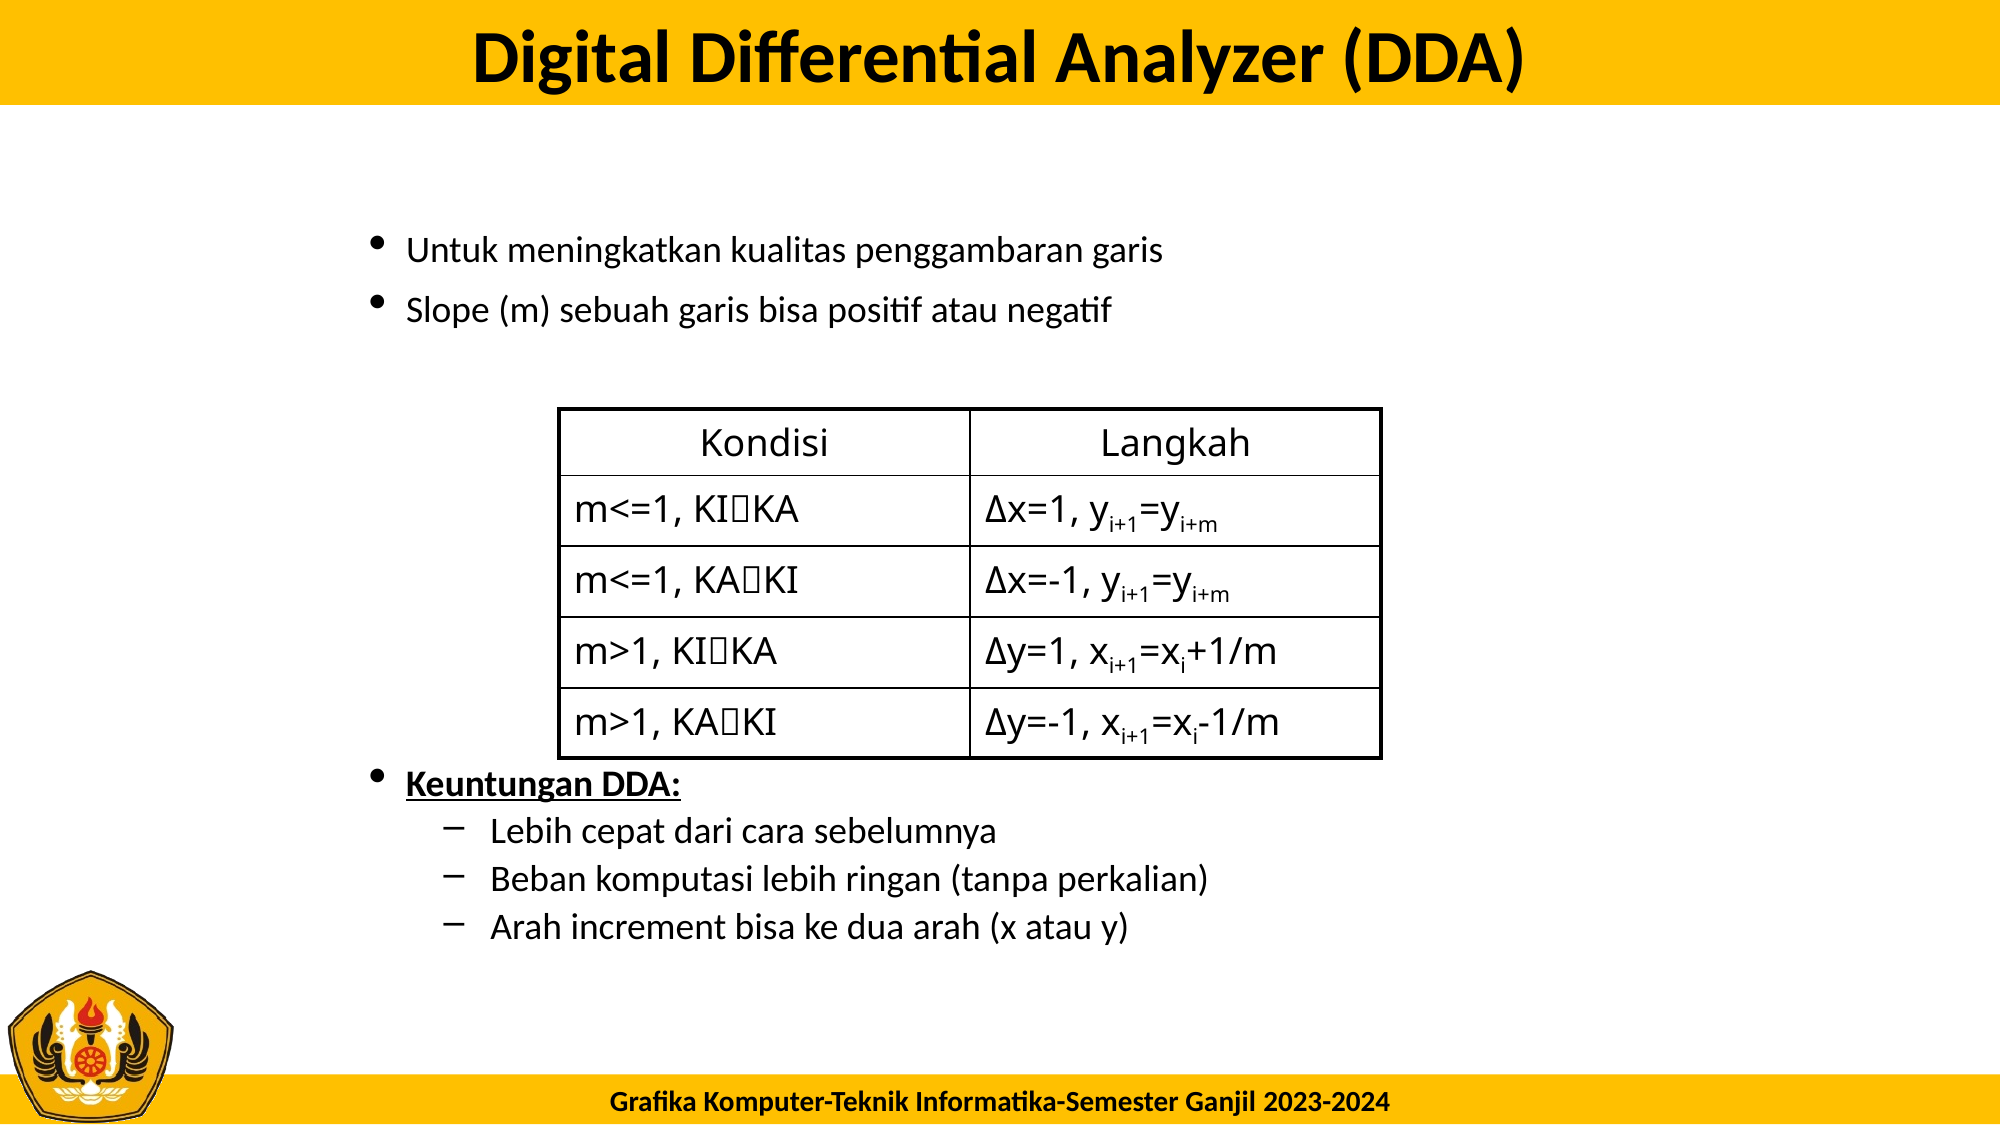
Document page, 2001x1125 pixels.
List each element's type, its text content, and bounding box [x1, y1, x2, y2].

table_cell Δx=1, yi+1=yi+m [971, 476, 1379, 545]
table_cell Δy=1, xi+1=xi+1/m [971, 618, 1379, 687]
table_header Kondisi [561, 411, 969, 475]
text_box Untuk meningkatkan kualitas penggambaran garis Slope (m) sebuah garis bisa positif atau negatif Keuntungan DDA: Lebih cepat dari cara sebelumnya Beban komputasi lebih ringan (tanpa perkalian) Arah increment bisa ke dua arah (x atau y) [353, 223, 1765, 1027]
title Digital Differential Analyzer (DDA) [0, 0, 2000, 105]
table_header Langkah [971, 411, 1379, 475]
table_cell m<=1, KIKA [561, 476, 969, 545]
table_cell m>1, KAKI [561, 689, 969, 756]
picture [0, 961, 197, 1125]
table_cell Δy=-1, xi+1=xi-1/m [971, 689, 1379, 756]
table_cell m<=1, KAKI [561, 547, 969, 616]
table_cell Δx=-1, yi+1=yi+m [971, 547, 1379, 616]
table_cell m>1, KIKA [561, 618, 969, 687]
